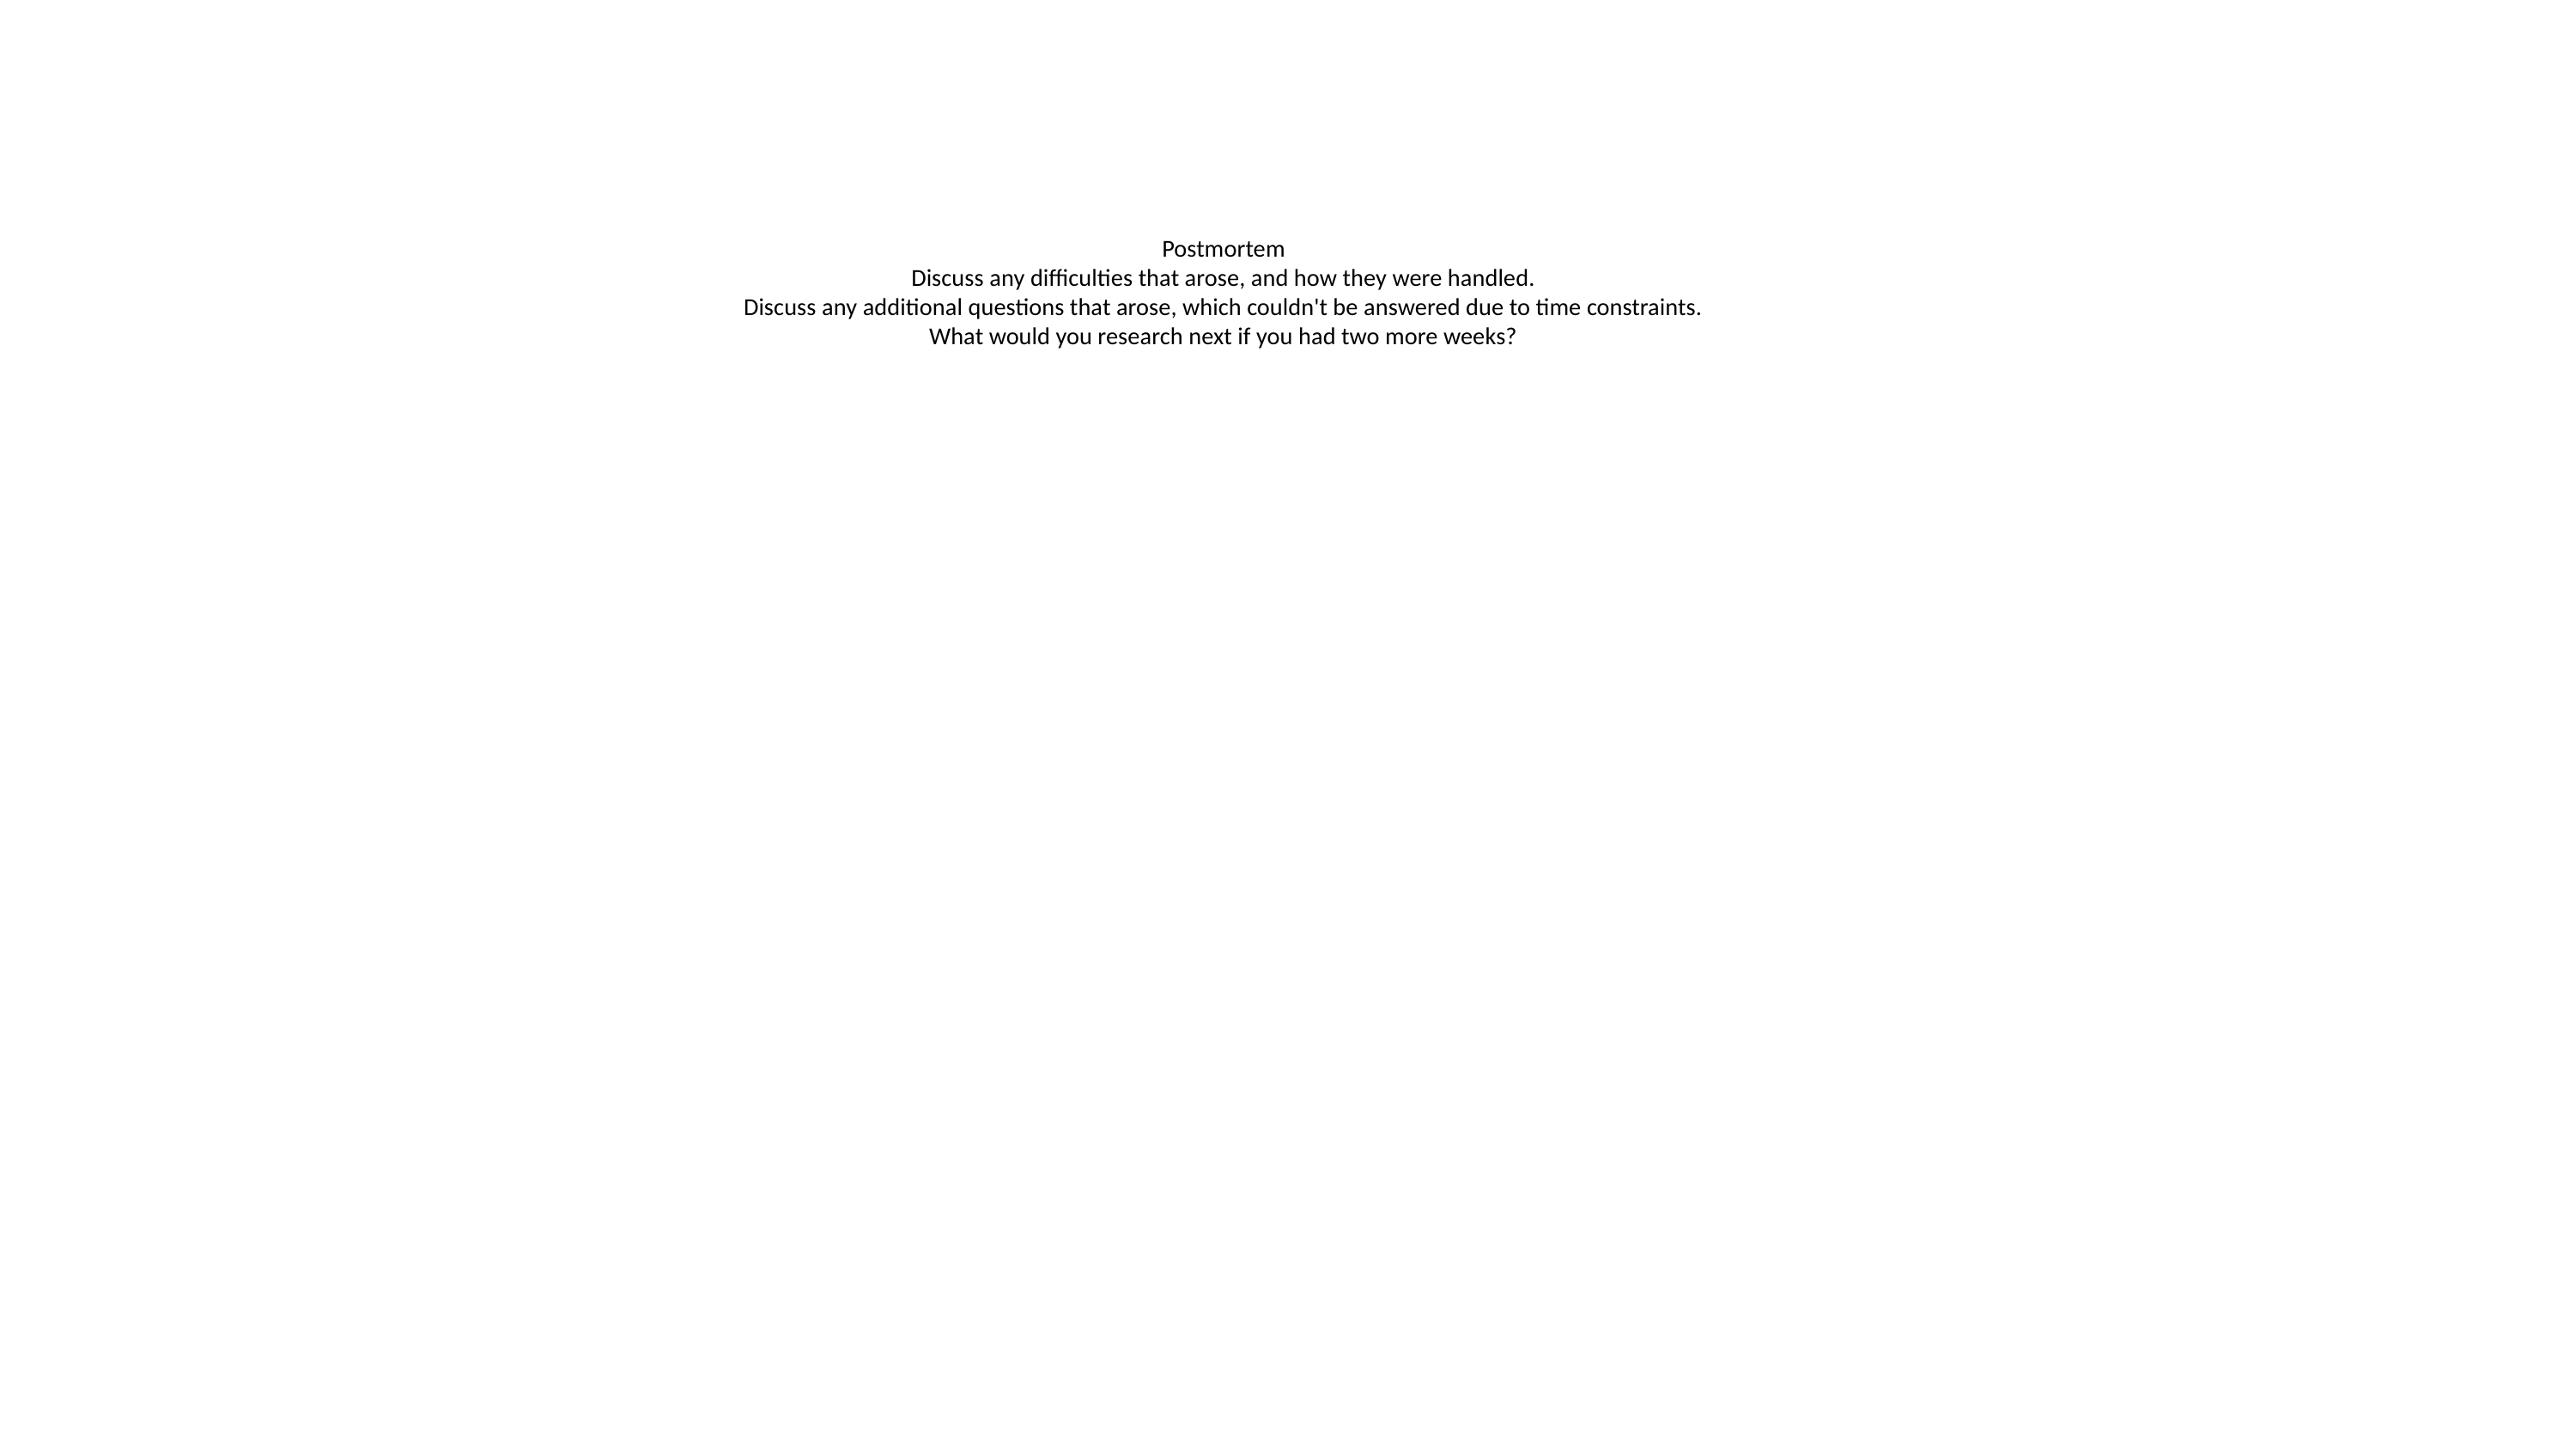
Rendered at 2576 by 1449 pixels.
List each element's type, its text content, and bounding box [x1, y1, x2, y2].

title Postmortem Discuss any difficulties that arose, and how they were handled. Discuss any additional questions that arose, which couldn't be answered due to time constraints. What would you research next if you had two more weeks? [91, 225, 2356, 386]
